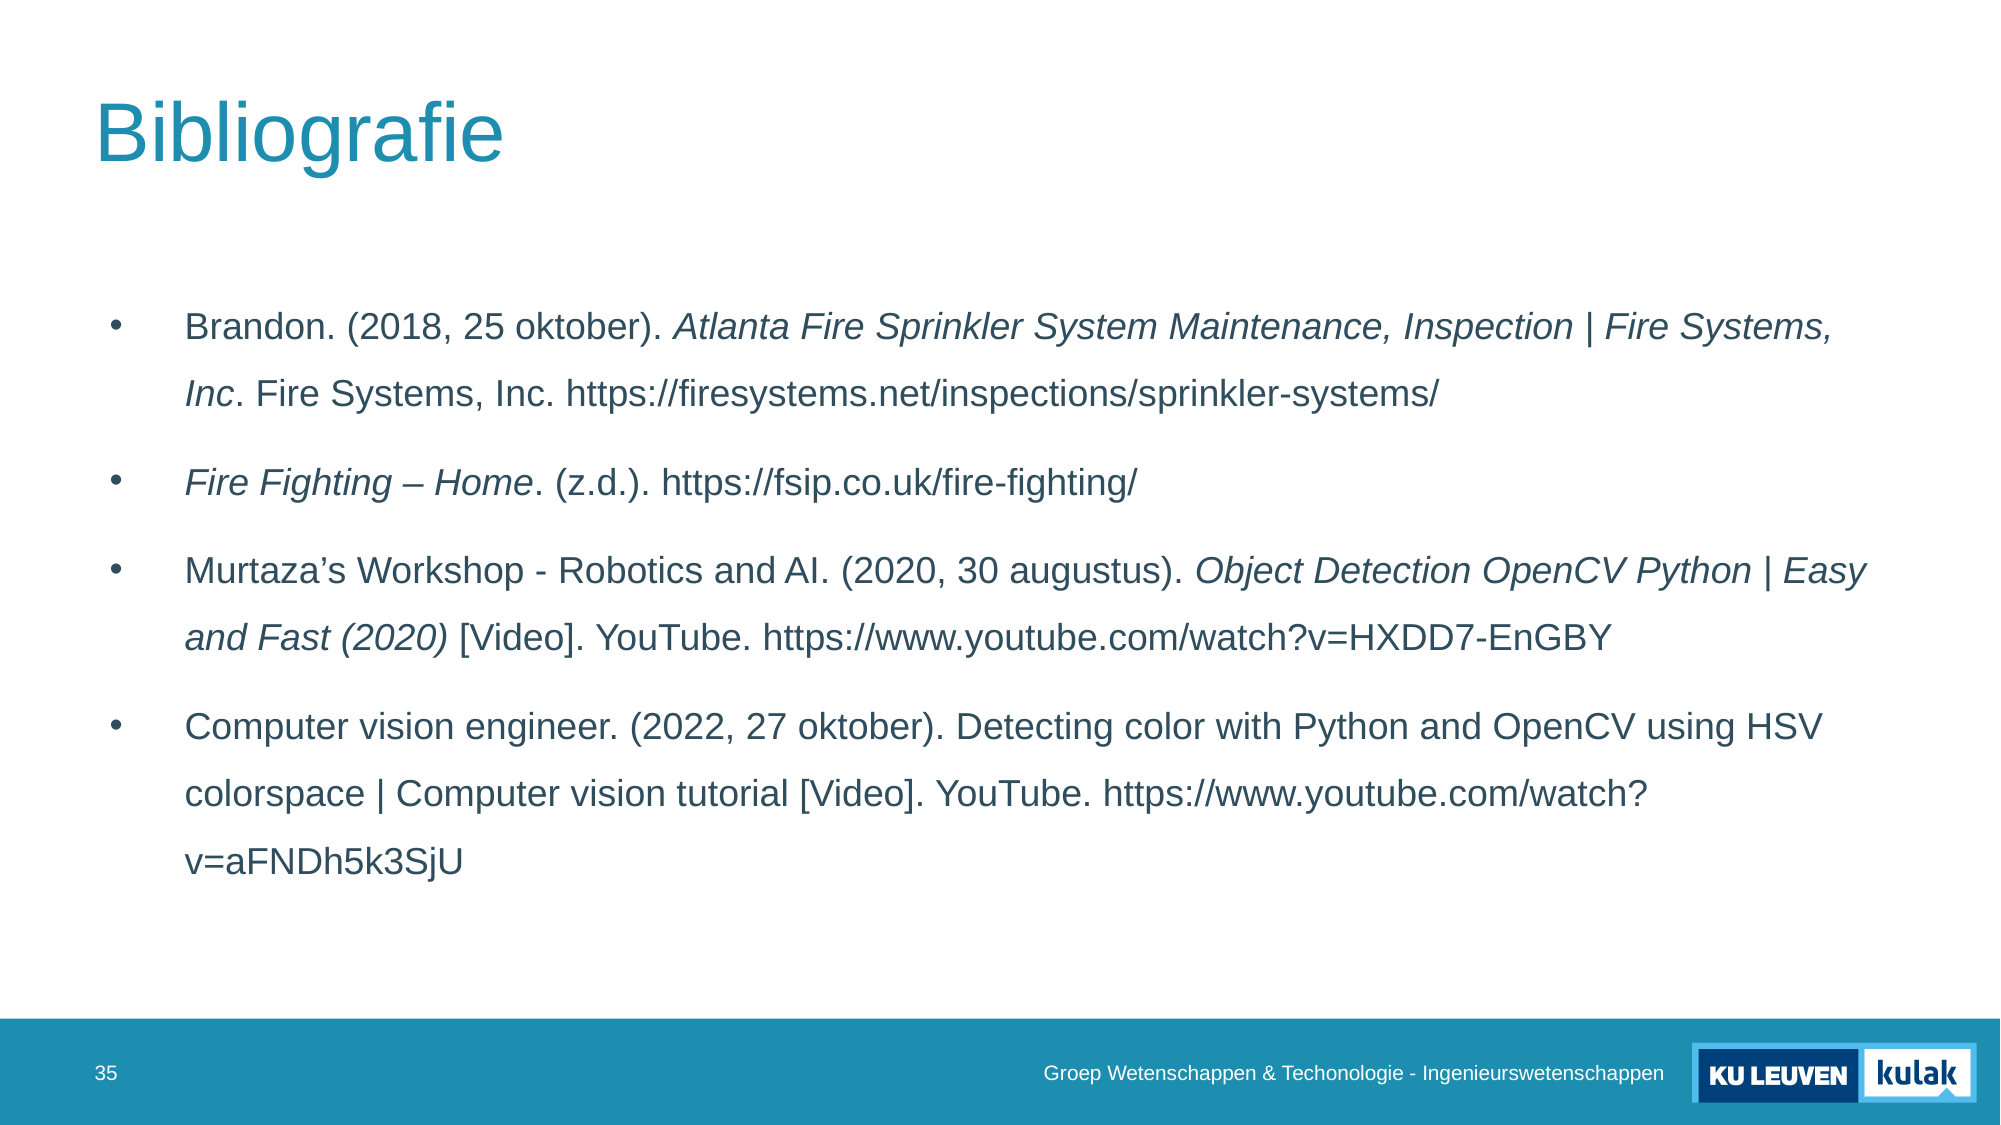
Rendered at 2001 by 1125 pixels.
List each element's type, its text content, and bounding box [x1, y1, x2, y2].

picture [1694, 1042, 1977, 1103]
footer Groep Wetenschappen & Techonologie - Ingenieurswetenschappen [944, 1018, 1694, 1125]
list Brandon. (2018, 25 oktober). Atlanta Fire Sprinkler System Maintenance, Inspection | Fire Systems, Inc. Fire Systems, Inc. https://firesystems.net/inspections/sprinkler-systems/ Fire Fighting – Home. (z.d.). https://fsip.co.uk/fire-fighting/ Murtaza’s Workshop - Robotics and AI. (2020, 30 augustus). Object Detection OpenCV Python | Easy and Fast (2020) [Video]. YouTube. https://www.youtube.com/watch?v=HXDD7-EnGBY Computer vision engineer. (2022, 27 oktober). Detecting color with Python and OpenCV using HSV colorspace | Computer vision tutorial [Video]. YouTube. https://www.youtube.com/watch?v=aFNDh5k3SjU [94, 271, 1906, 1004]
slide_number 35 [94, 1018, 201, 1125]
title Bibliografie [94, 33, 1906, 223]
